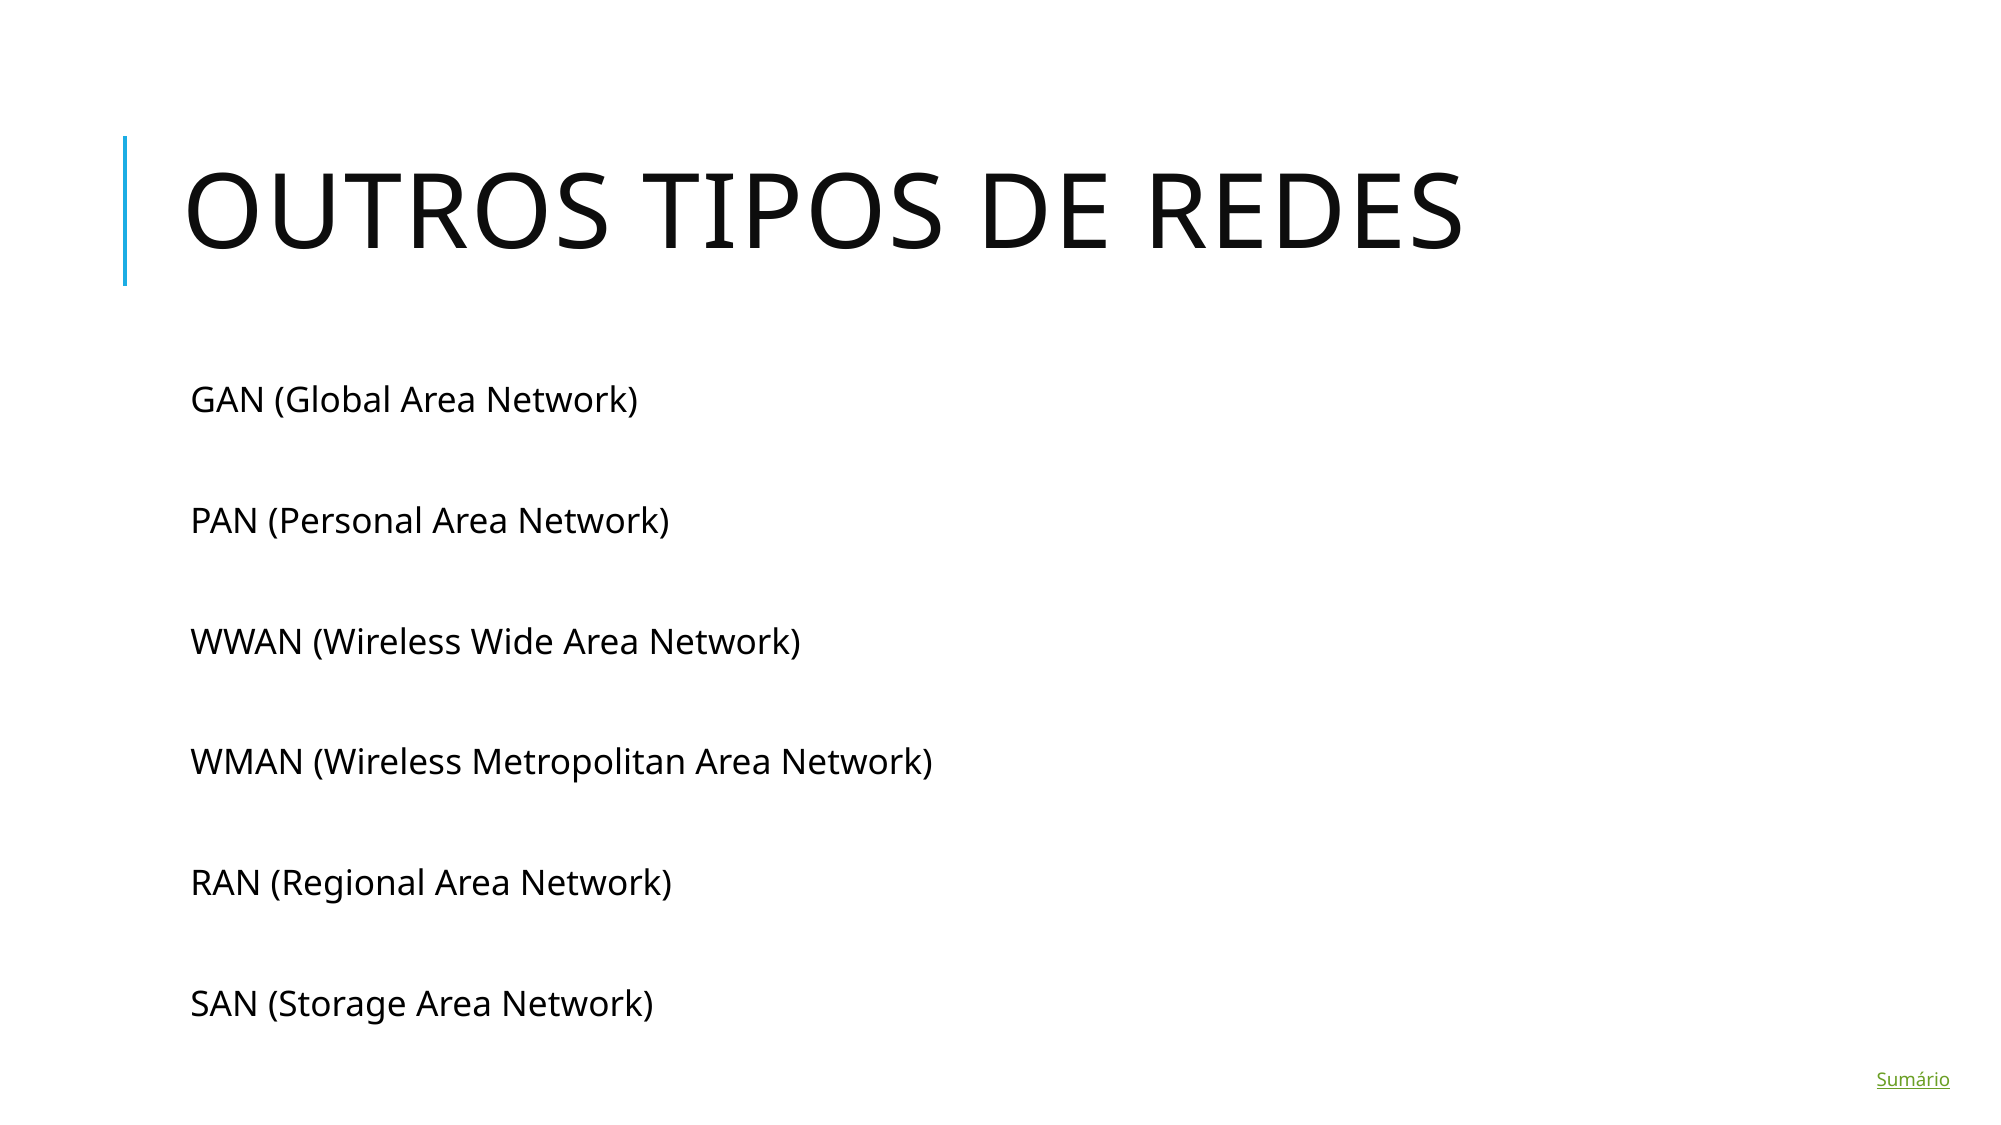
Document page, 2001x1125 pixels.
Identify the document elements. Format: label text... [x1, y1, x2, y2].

text_box Sumário [1861, 1059, 1965, 1101]
list GAN (Global Area Network) PAN (Personal Area Network) WWAN (Wireless Wide Area Network) WMAN (Wireless Metropolitan Area Network) RAN (Regional Area Network) SAN (Storage Area Network) [168, 375, 1763, 1035]
title Outros tipos de Redes [168, 96, 1763, 342]
